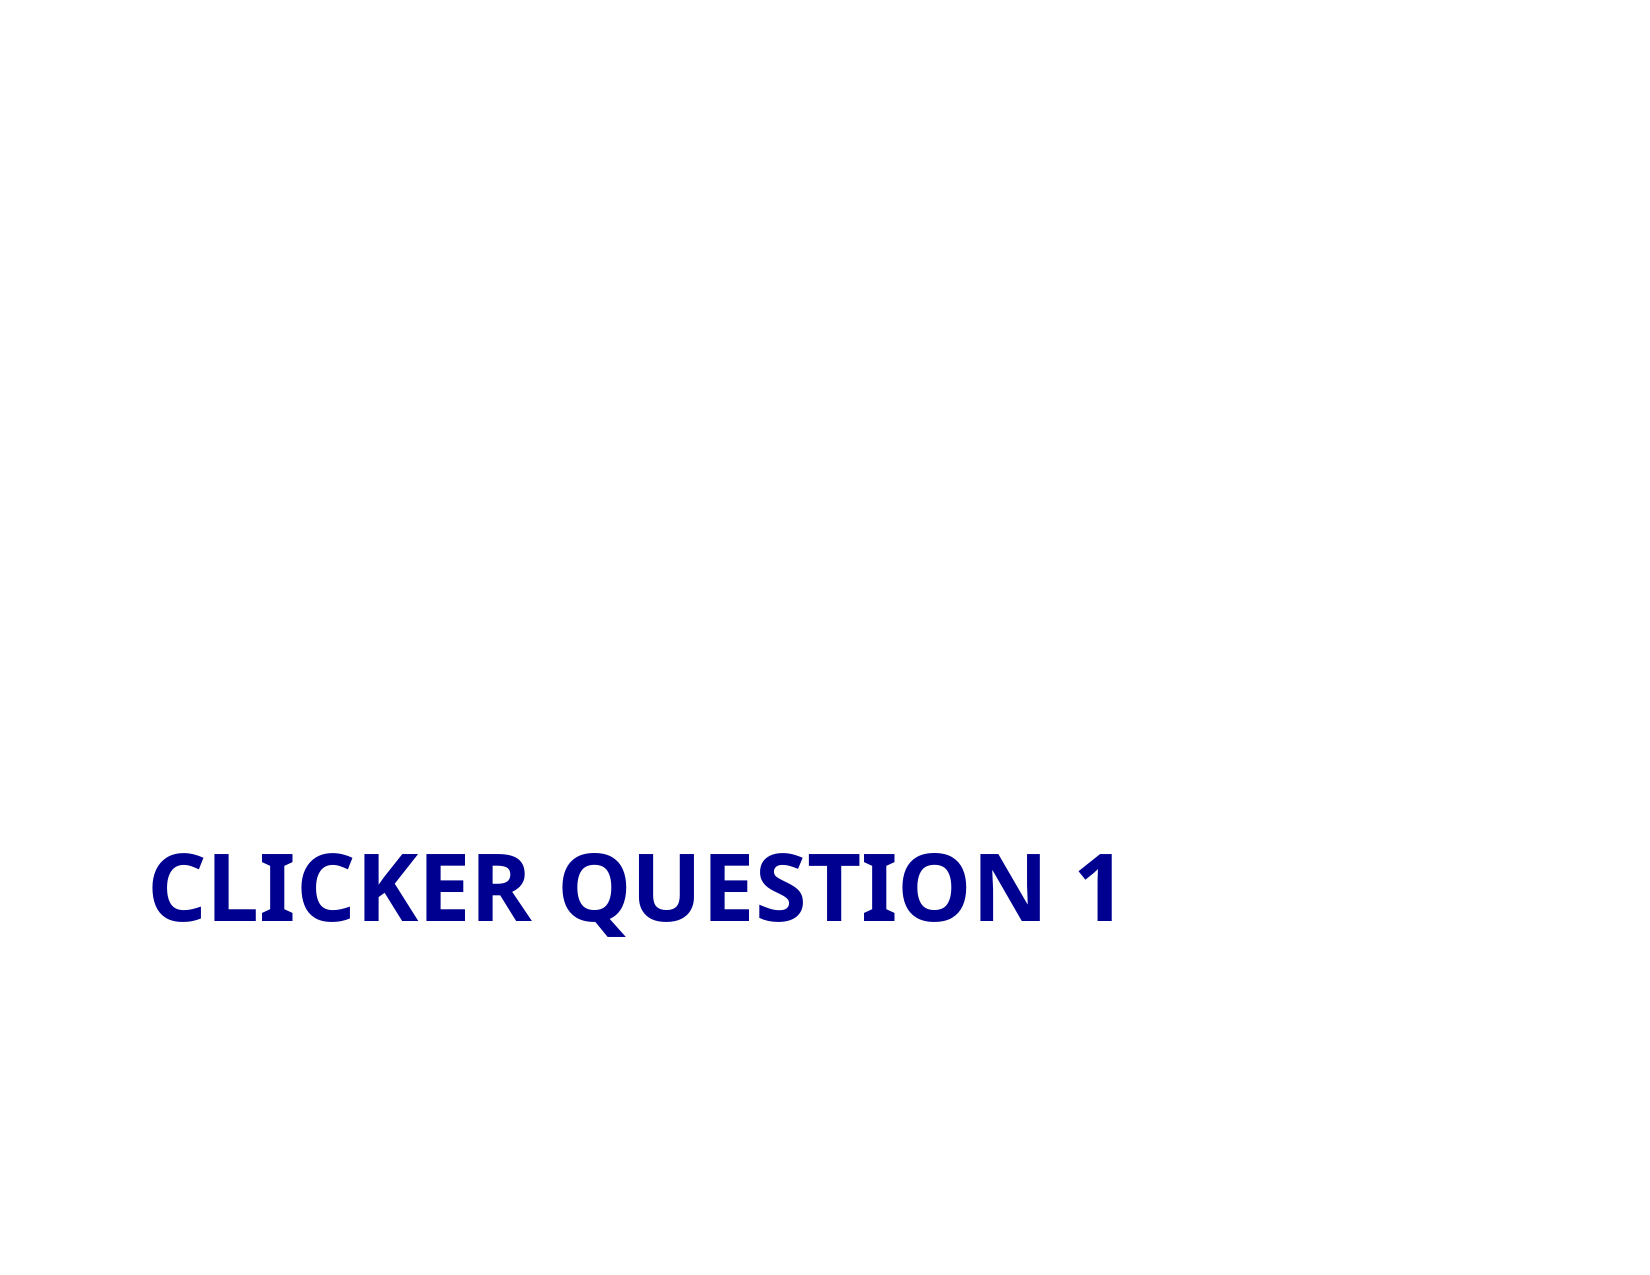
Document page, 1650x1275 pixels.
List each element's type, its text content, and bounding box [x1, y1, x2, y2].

title Clicker Question 1 [130, 819, 1533, 1073]
